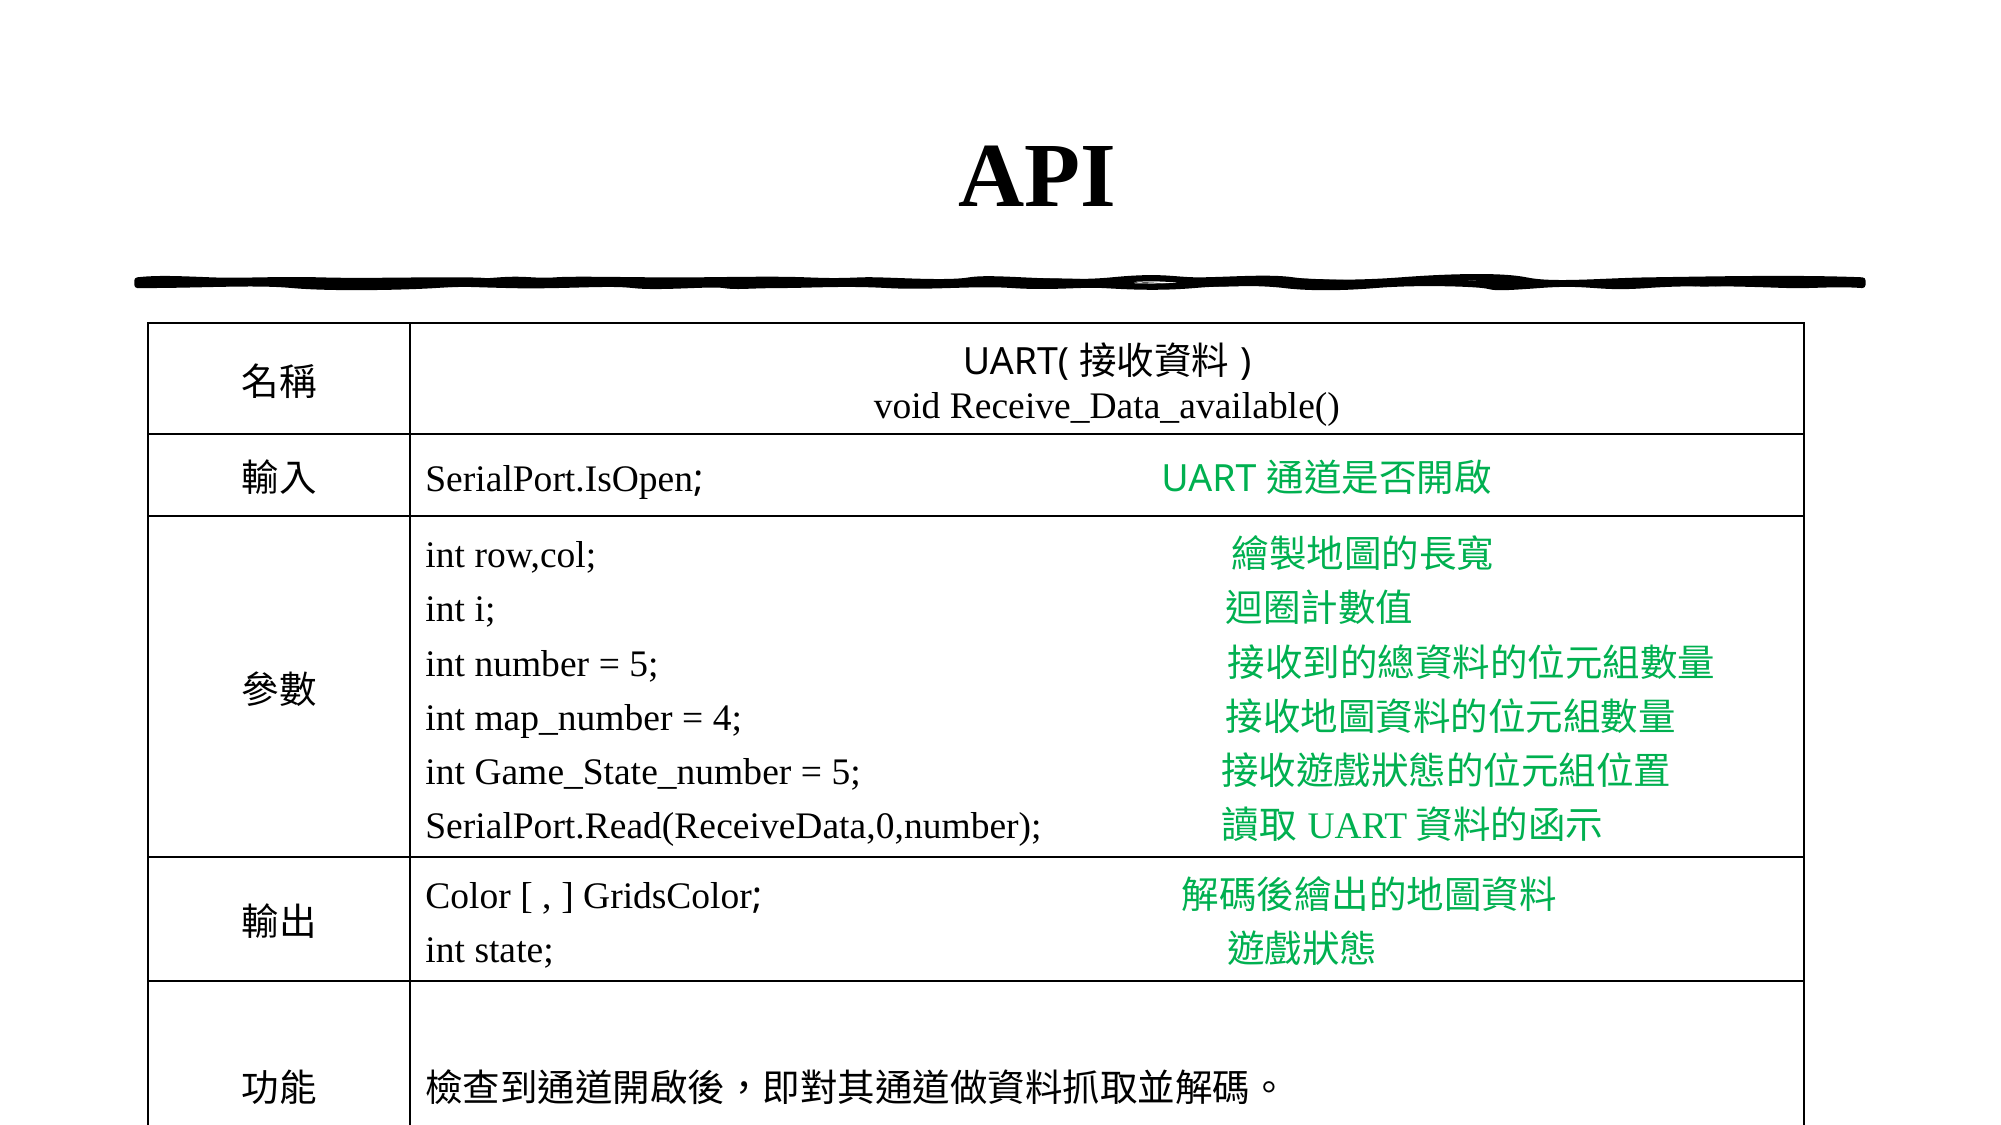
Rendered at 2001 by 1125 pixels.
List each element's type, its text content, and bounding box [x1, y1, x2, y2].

table_cell int row,col; 繪製地圖的長寬 int i; 迴圈計數值 int number = 5; 接收到的總資料的位元組數量 int map_number = 4; 接收地圖資料的位元組數量 int Game_State_number = 5; 接收遊戲狀態的位元組位置 SerialPort.Read(ReceiveData,0,number); 讀取UART資料的函示 [411, 517, 1803, 856]
table_cell 參數 [149, 517, 409, 856]
title API [137, 59, 1863, 278]
table_cell 輸出 [149, 858, 409, 980]
table_cell 輸入 [149, 435, 409, 515]
table_cell SerialPort.IsOpen; UART通道是否開啟 [411, 435, 1803, 515]
table_cell Color [ , ] GridsColor; 解碼後繪出的地圖資料 int state; 遊戲狀態 [411, 858, 1803, 980]
table_cell 檢查到通道開啟後，即對其通道做資料抓取並解碼。 [411, 982, 1803, 1125]
table_cell 功能 [149, 982, 409, 1125]
table_header UART(接收資料) void Receive_Data_available() [411, 324, 1803, 433]
table_header 名稱 [149, 324, 409, 433]
